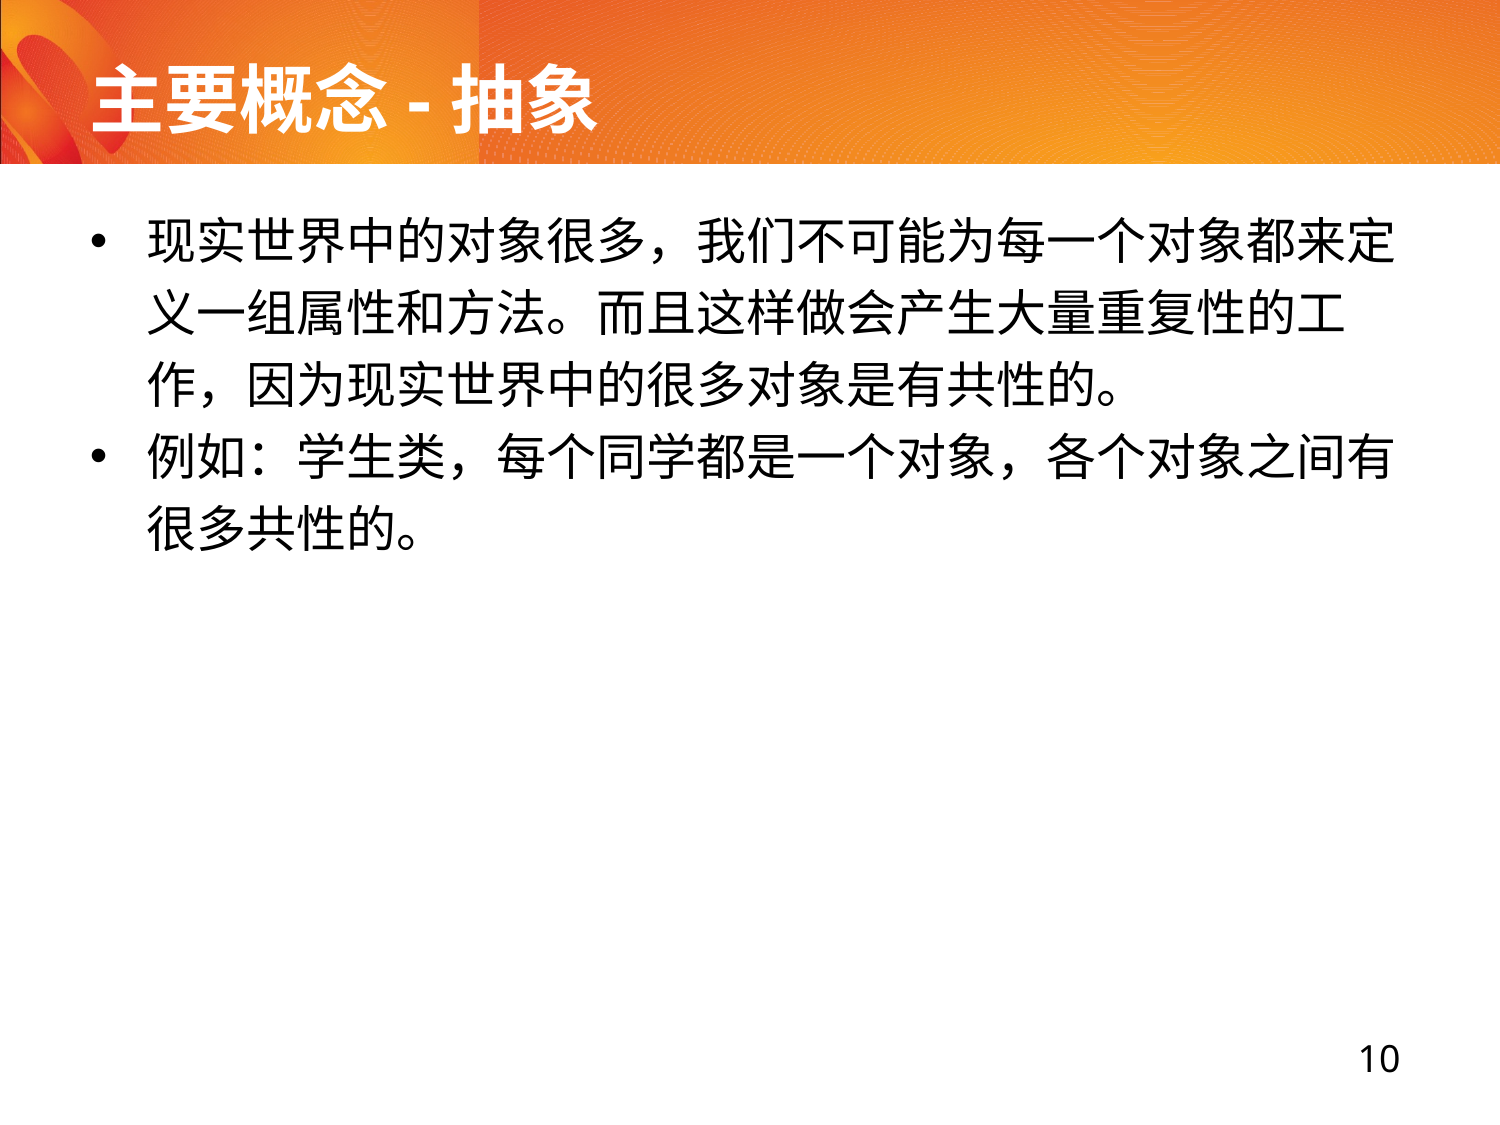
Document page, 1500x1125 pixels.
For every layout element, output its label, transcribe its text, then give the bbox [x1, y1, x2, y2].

picture [0, 0, 1500, 164]
list 现实世界中的对象很多，我们不可能为每一个对象都来定义一组属性和方法。而且这样做会产生大量重复性的工作，因为现实世界中的很多对象是有共性的。 例如：学生类，每个同学都是一个对象，各个对象之间有很多共性的。 [75, 190, 1425, 1005]
title 主要概念-抽象 [75, 45, 1425, 167]
